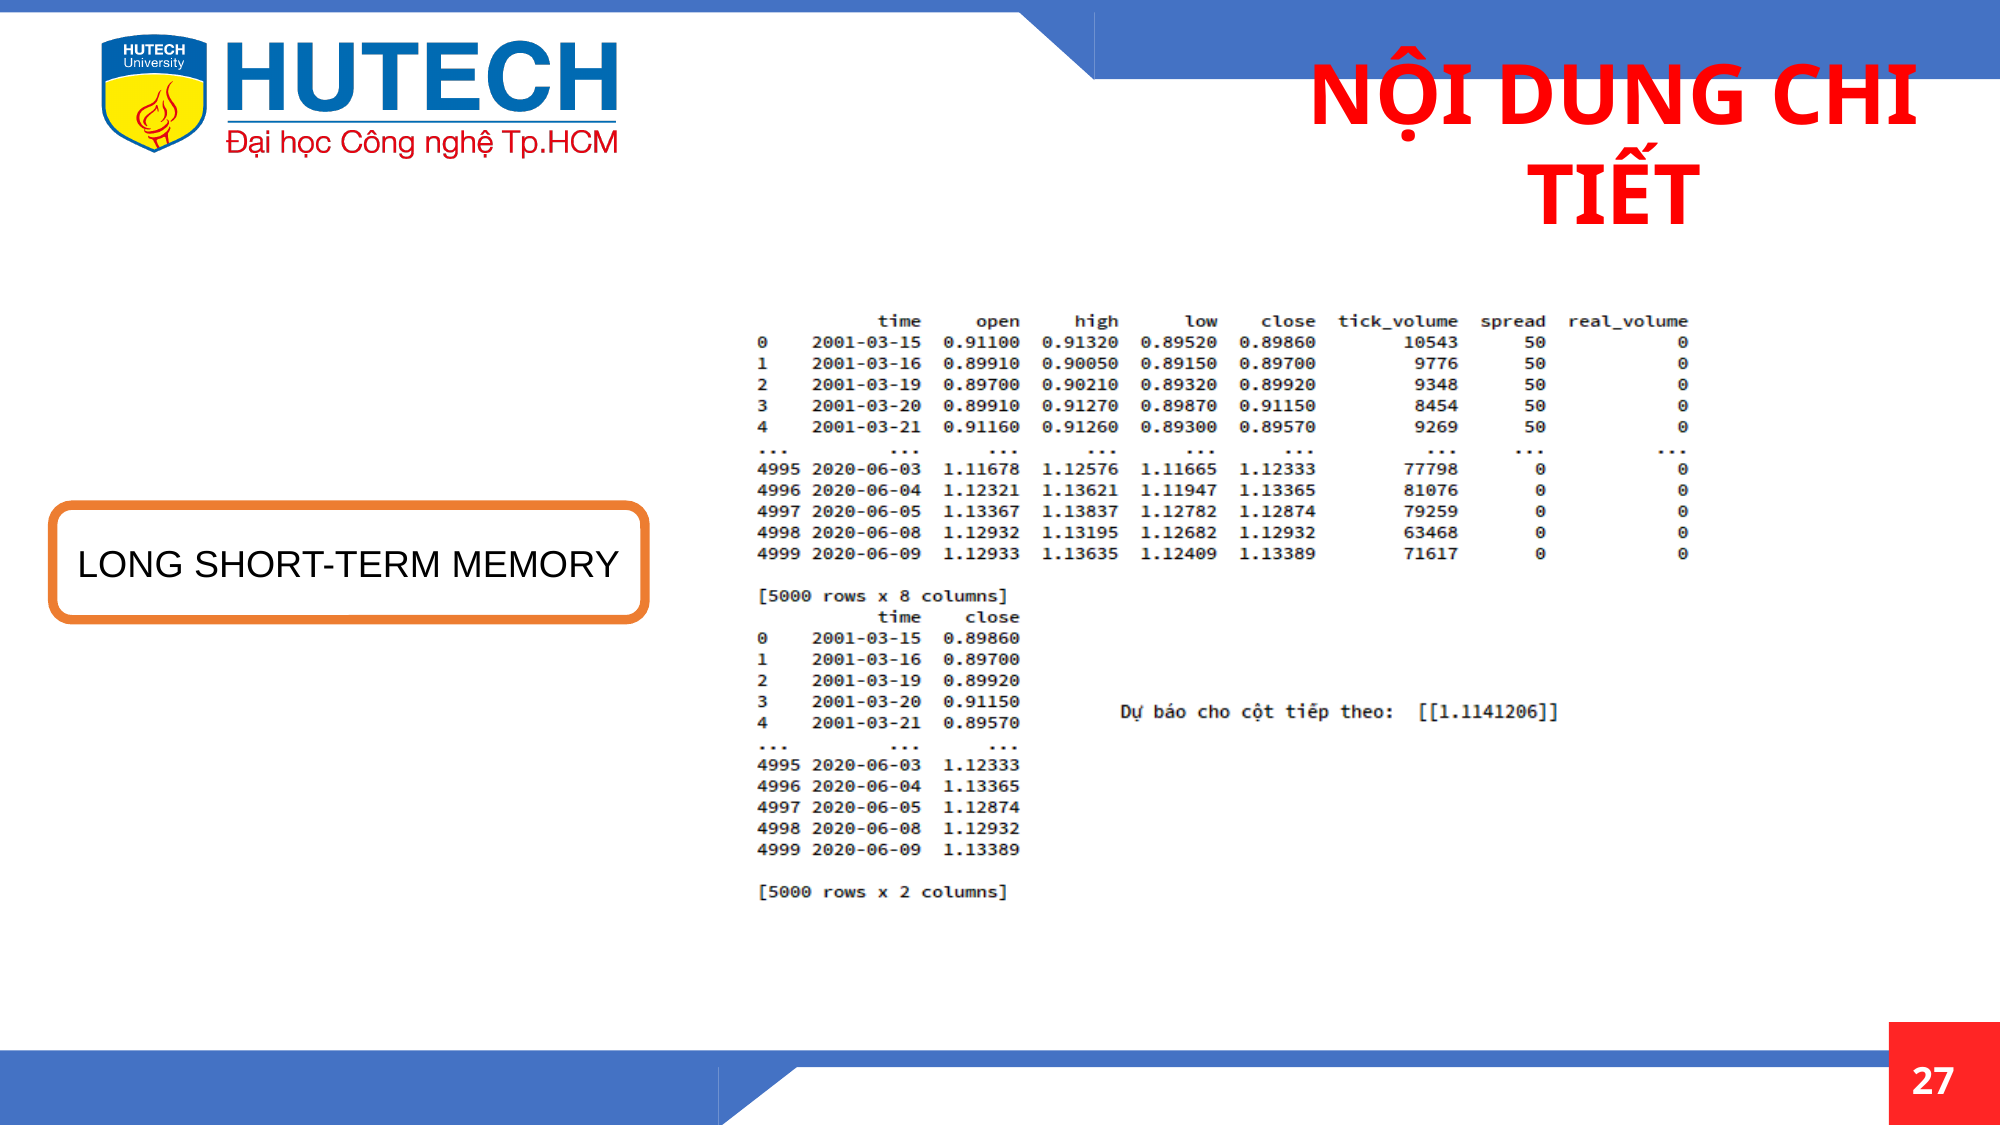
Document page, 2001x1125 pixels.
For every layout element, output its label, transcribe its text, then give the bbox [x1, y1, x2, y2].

text_box LONG SHORT-TERM MEMORY [51, 504, 647, 621]
text_box NỘI DUNG CHI TIẾT [1227, 56, 2000, 226]
picture [65, 5, 653, 188]
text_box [757, 310, 1698, 930]
